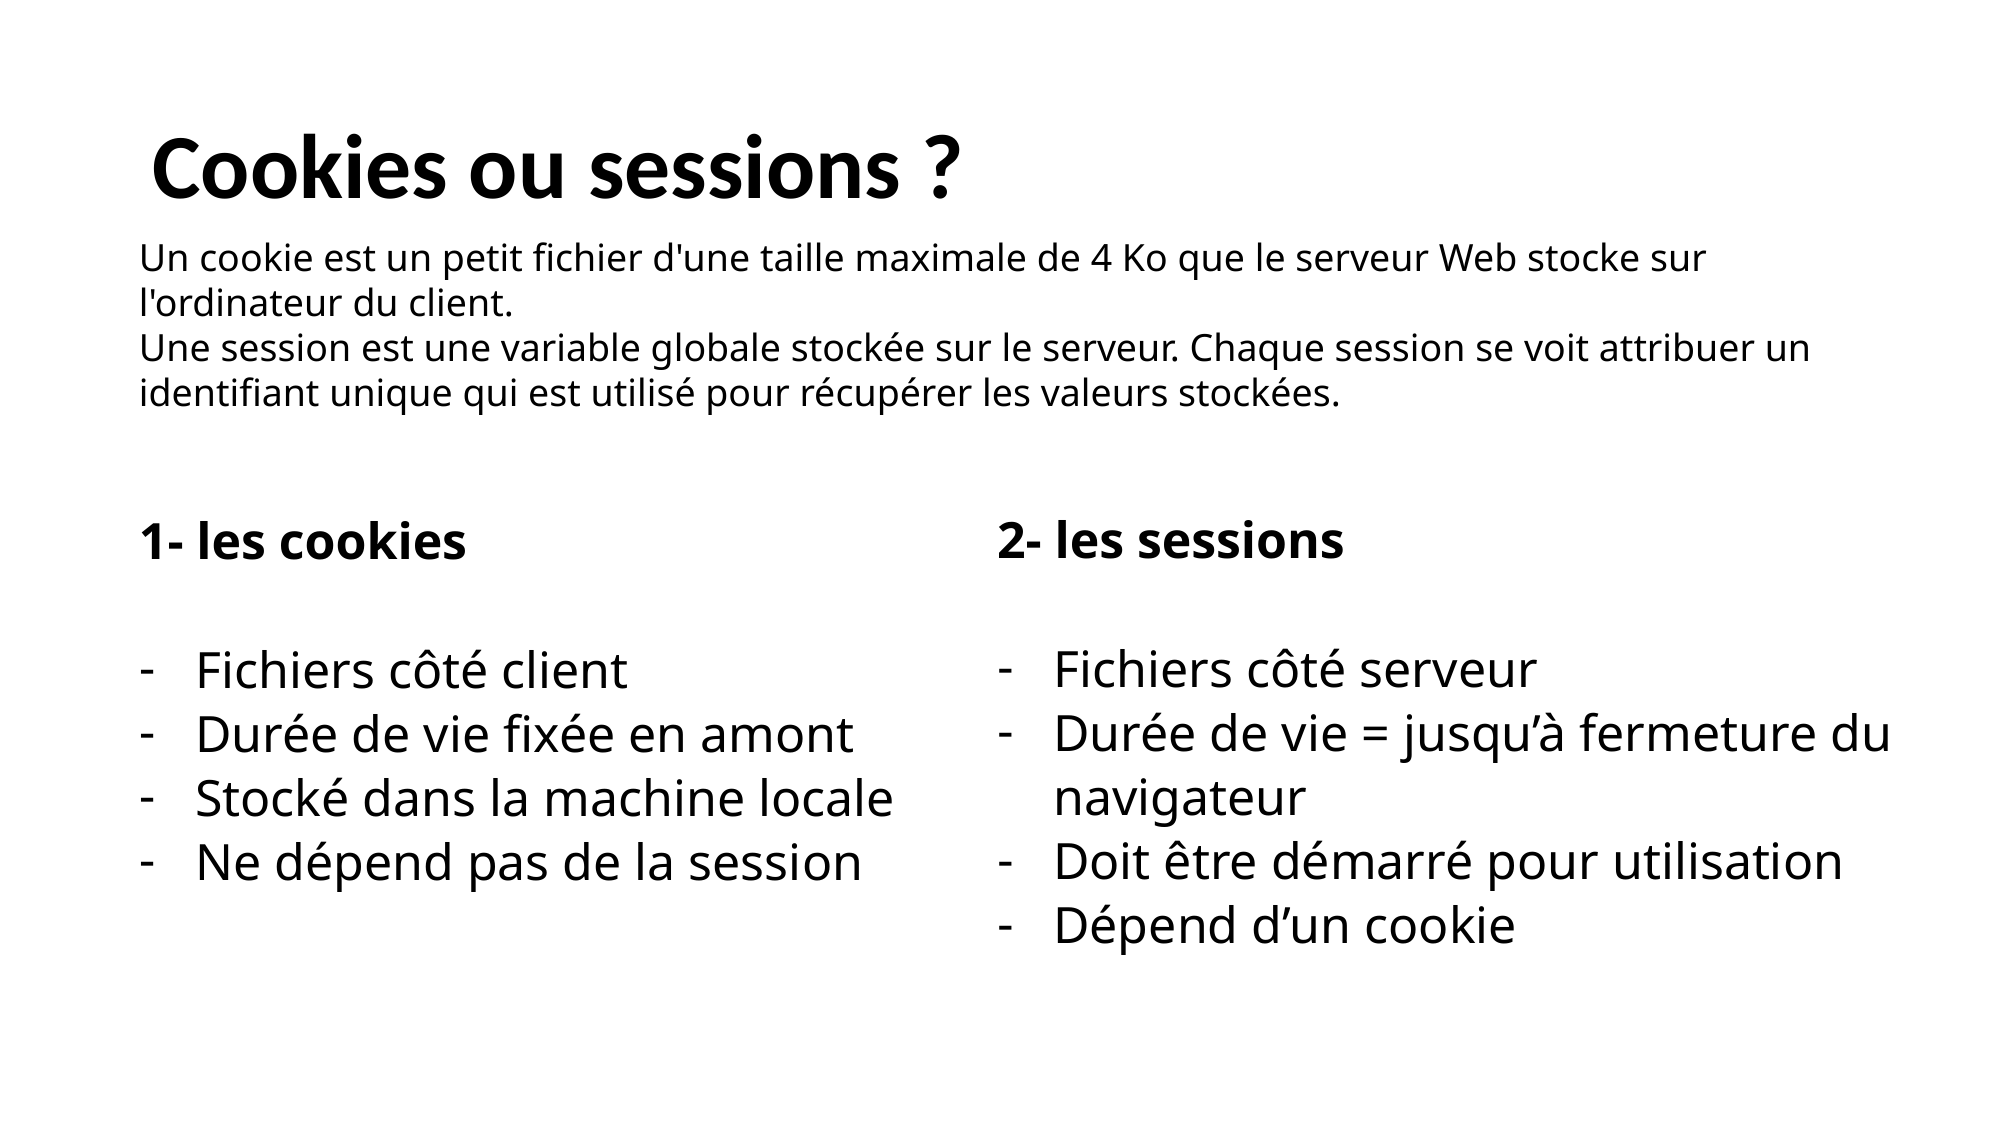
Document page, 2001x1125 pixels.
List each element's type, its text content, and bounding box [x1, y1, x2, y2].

title Cookies ou sessions ? [137, 59, 1863, 218]
text_box 1- les cookies Fichiers côté client Durée de vie fixée en amont Stocké dans la machine locale Ne dépend pas de la session [123, 497, 969, 899]
text_box Un cookie est un petit fichier d'une taille maximale de 4 Ko que le serveur Web stocke sur l'ordinateur du client. Une session est une variable globale stockée sur le serveur. Chaque session se voit attribuer un identifiant unique qui est utilisé pour récupérer les valeurs stockées. [124, 218, 1888, 429]
text_box 2- les sessions Fichiers côté serveur Durée de vie = jusqu’à fermeture du navigateur Doit être démarré pour utilisation Dépend d’un cookie [982, 497, 1940, 962]
